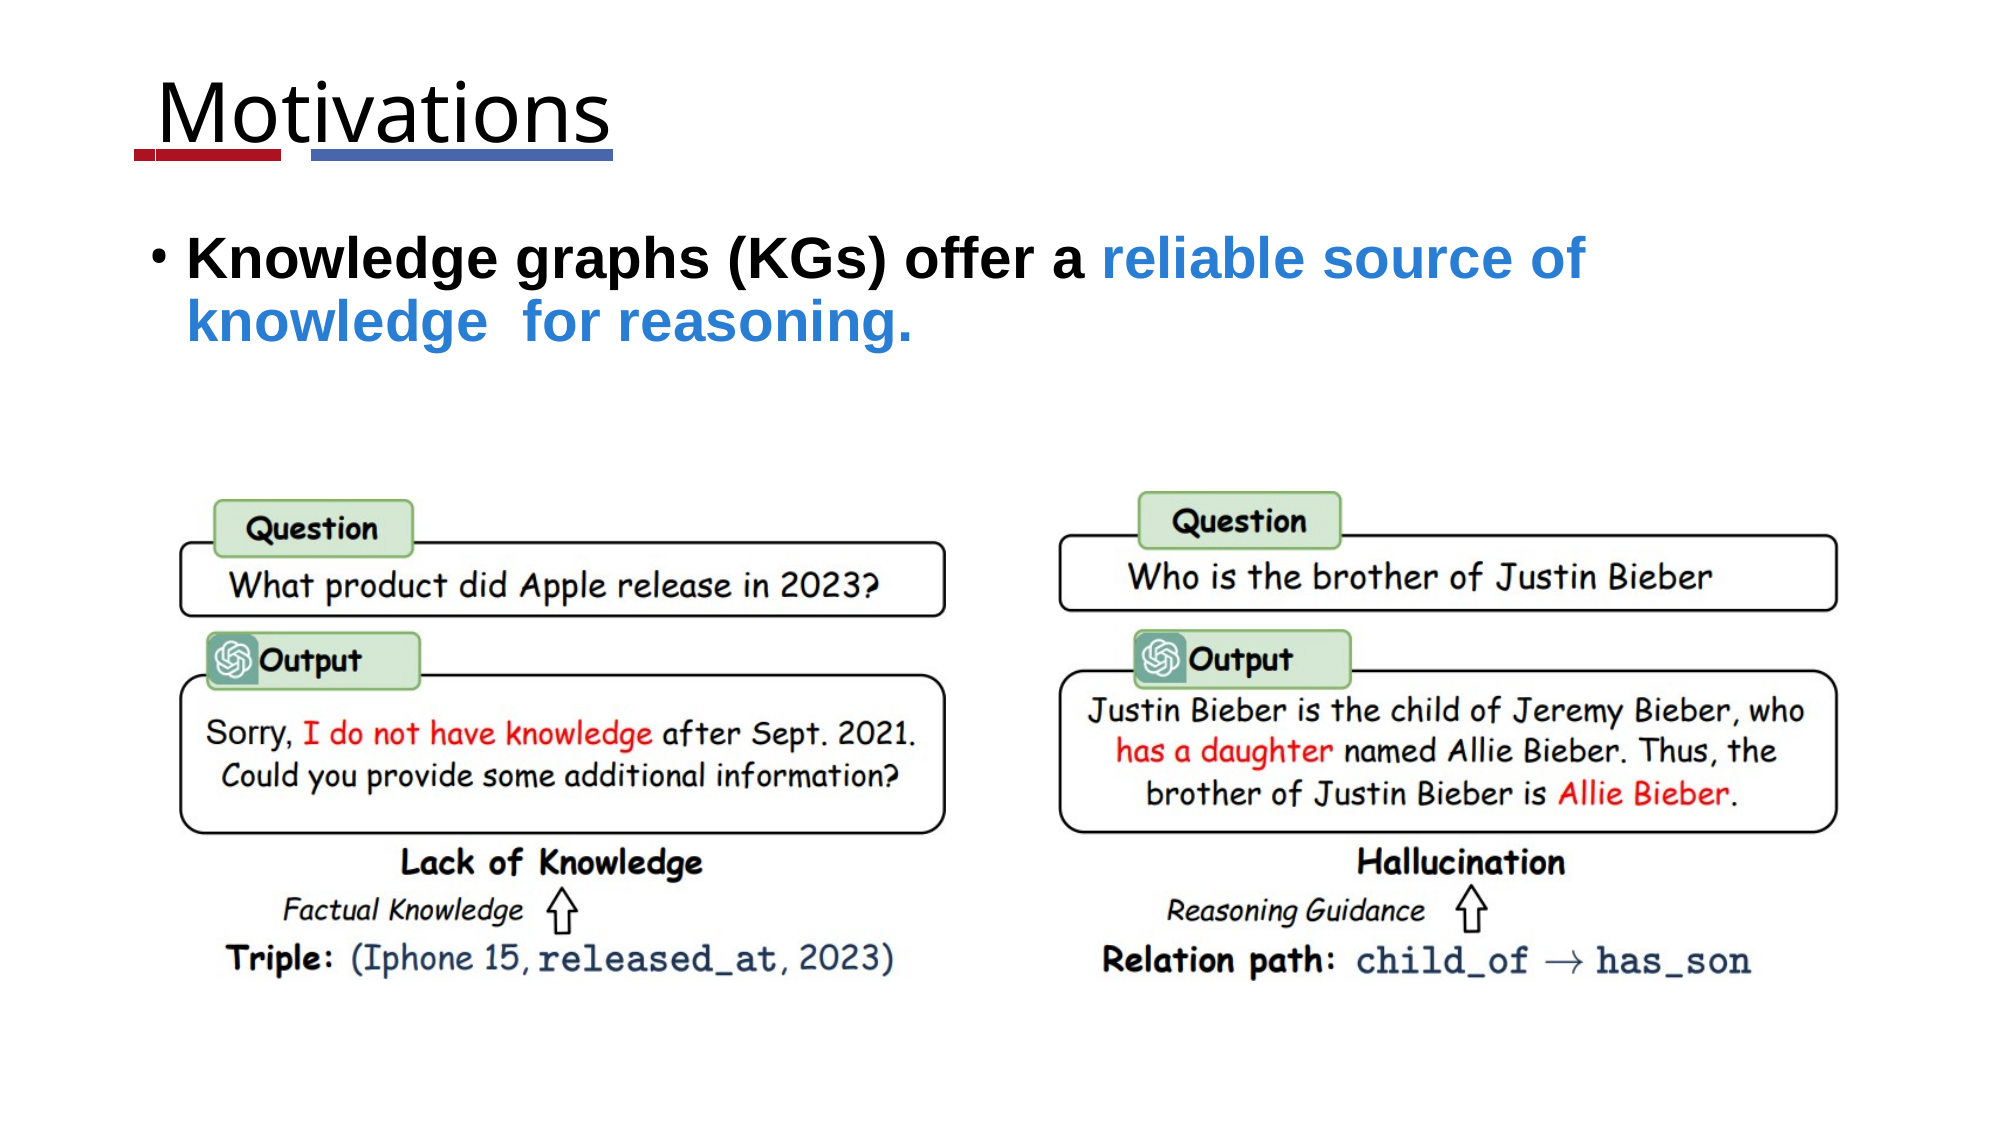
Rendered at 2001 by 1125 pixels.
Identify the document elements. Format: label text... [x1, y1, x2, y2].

picture [1058, 491, 1840, 981]
picture [179, 499, 946, 981]
title Motivations [131, 56, 1865, 248]
text_box Knowledge graphs (KGs) offer a reliable source of knowledge for reasoning. [146, 216, 1903, 353]
